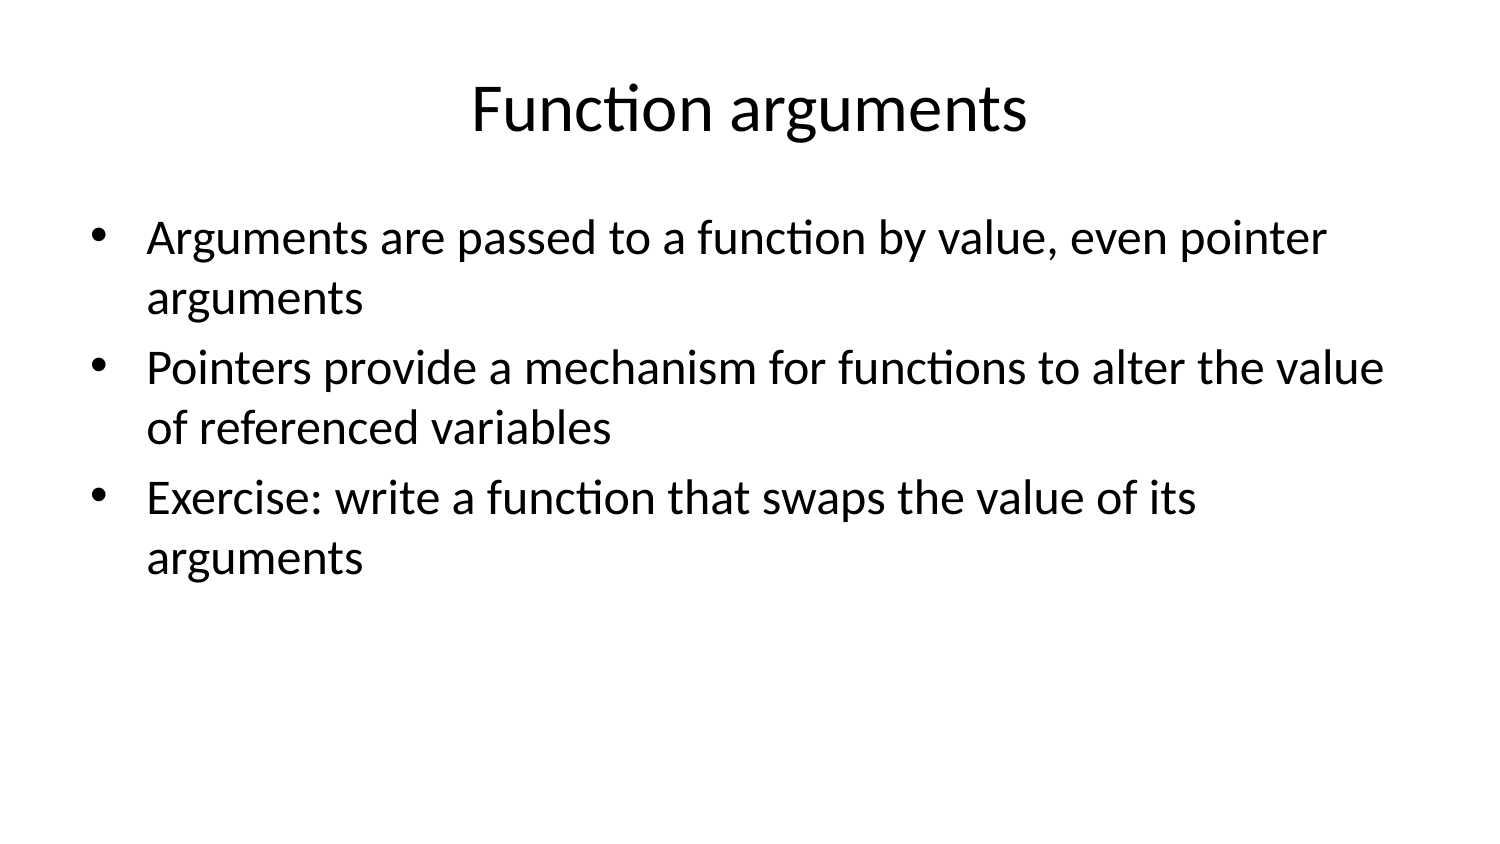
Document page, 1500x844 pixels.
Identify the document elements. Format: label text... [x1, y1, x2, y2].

title Function arguments [75, 33, 1425, 175]
list Arguments are passed to a function by value, even pointer arguments Pointers provide a mechanism for functions to alter the value of referenced variables Exercise: write a function that swaps the value of its arguments [75, 196, 1425, 754]
